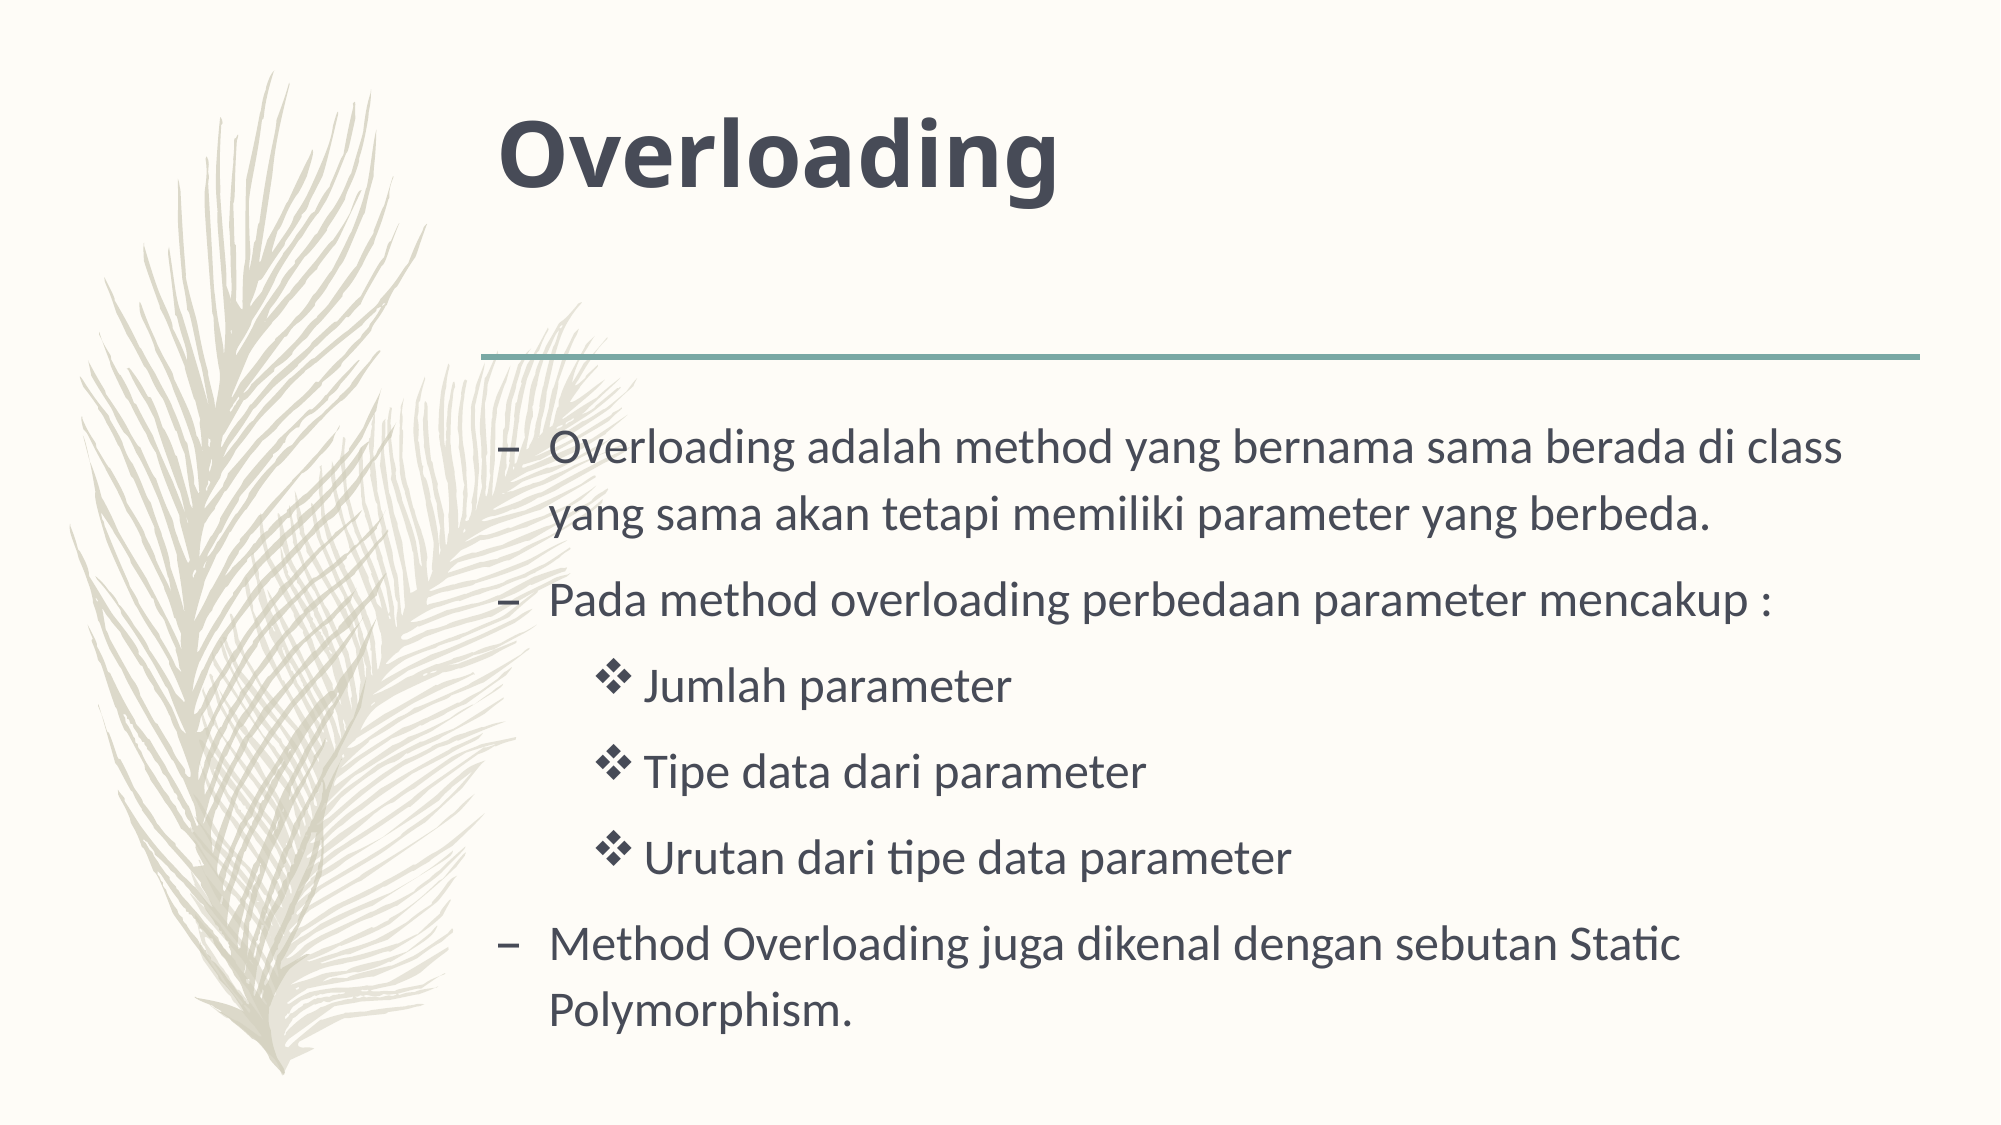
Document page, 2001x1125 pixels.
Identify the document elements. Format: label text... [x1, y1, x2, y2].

list Overloading adalah method yang bernama sama berada di class yang sama akan tetapi memiliki parameter yang berbeda. Pada method overloading perbedaan parameter mencakup : Jumlah parameter Tipe data dari parameter Urutan dari tipe data parameter Method Overloading juga dikenal dengan sebutan Static Polymorphism. [481, 399, 1920, 999]
title Overloading [481, 93, 1920, 350]
